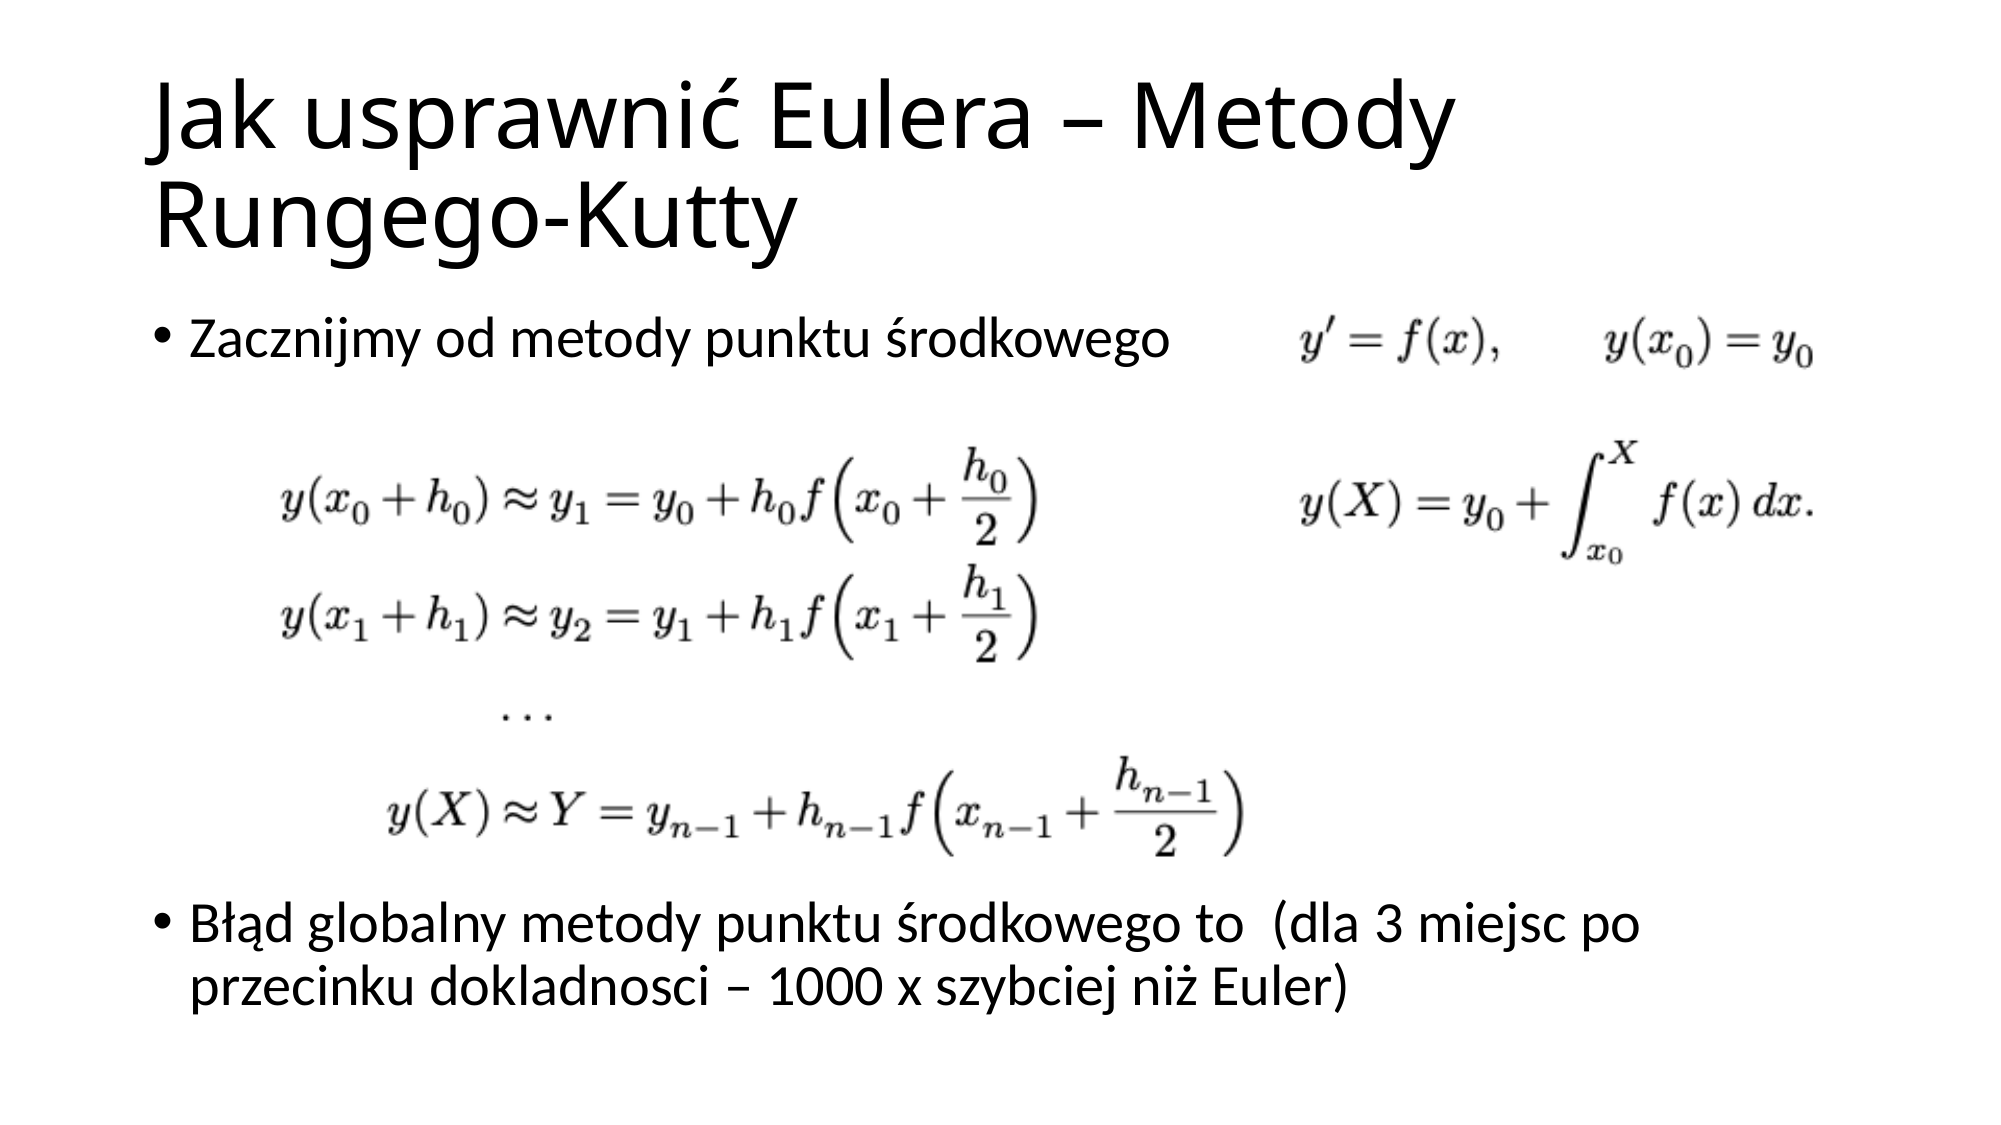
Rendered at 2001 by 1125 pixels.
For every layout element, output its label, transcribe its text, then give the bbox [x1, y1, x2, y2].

picture [1274, 299, 1863, 577]
picture [258, 437, 1250, 882]
title Jak usprawnić Eulera – Metody Rungego-Kutty [137, 59, 1863, 278]
